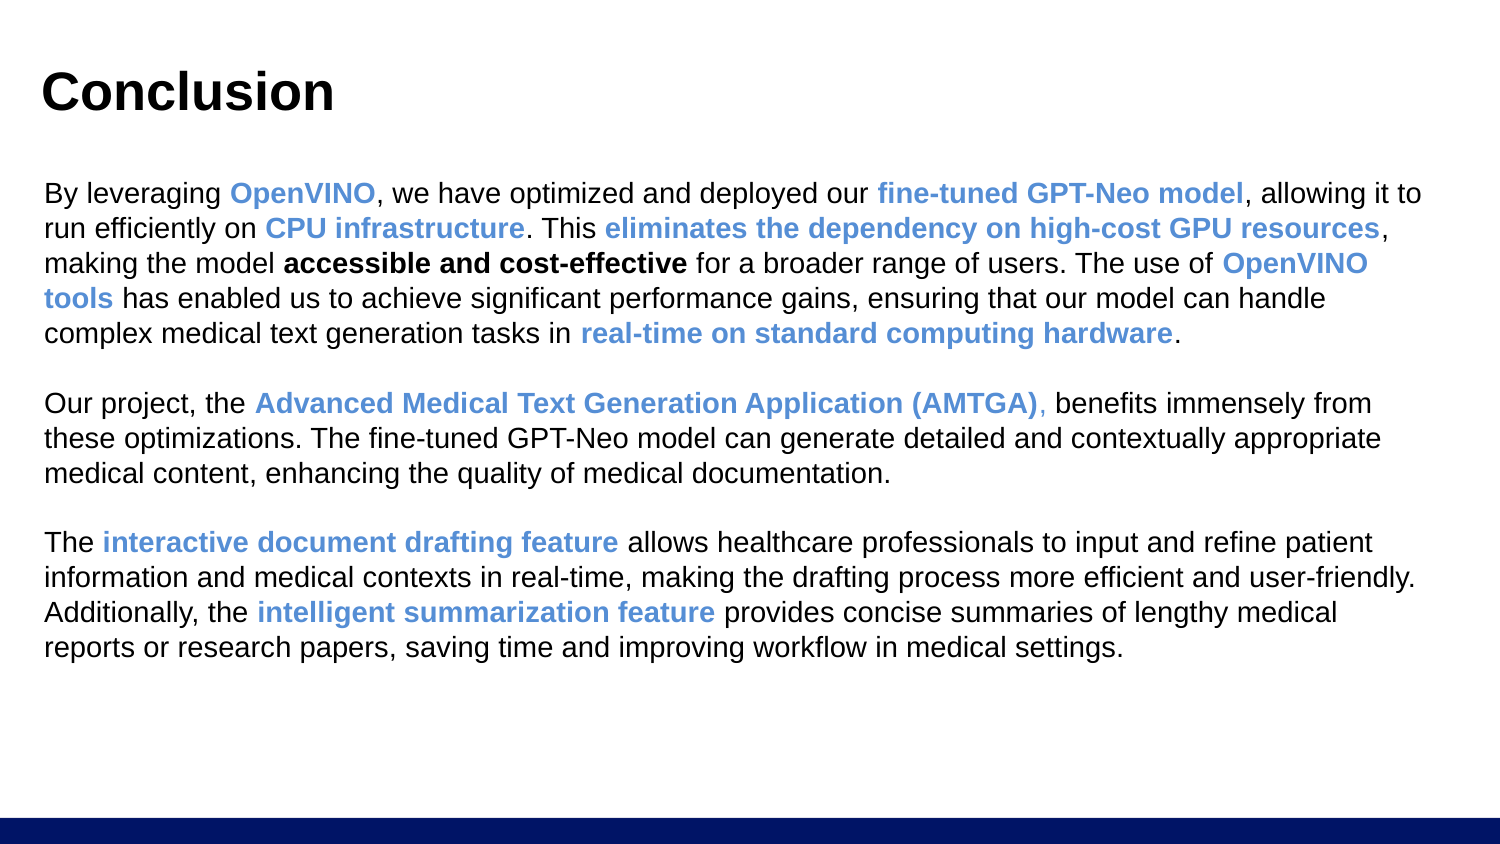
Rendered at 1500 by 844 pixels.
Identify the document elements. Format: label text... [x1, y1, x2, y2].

text_box By leveraging OpenVINO, we have optimized and deployed our fine-tuned GPT-Neo model, allowing it to run efficiently on CPU infrastructure. This eliminates the dependency on high-cost GPU resources, making the model accessible and cost-effective for a broader range of users. The use of OpenVINO tools has enabled us to achieve significant performance gains, ensuring that our model can handle complex medical text generation tasks in real-time on standard computing hardware. Our project, the Advanced Medical Text Generation Application (AMTGA), benefits immensely from these optimizations. The fine-tuned GPT-Neo model can generate detailed and contextually appropriate medical content, enhancing the quality of medical documentation. The interactive document drafting feature allows healthcare professionals to input and refine patient information and medical contexts in real-time, making the drafting process more efficient and user-friendly. Additionally, the intelligent summarization feature provides concise summaries of lengthy medical reports or research papers, saving time and improving workflow in medical settings. [29, 166, 1438, 671]
picture [0, 817, 1500, 844]
title Conclusion [29, 37, 903, 166]
